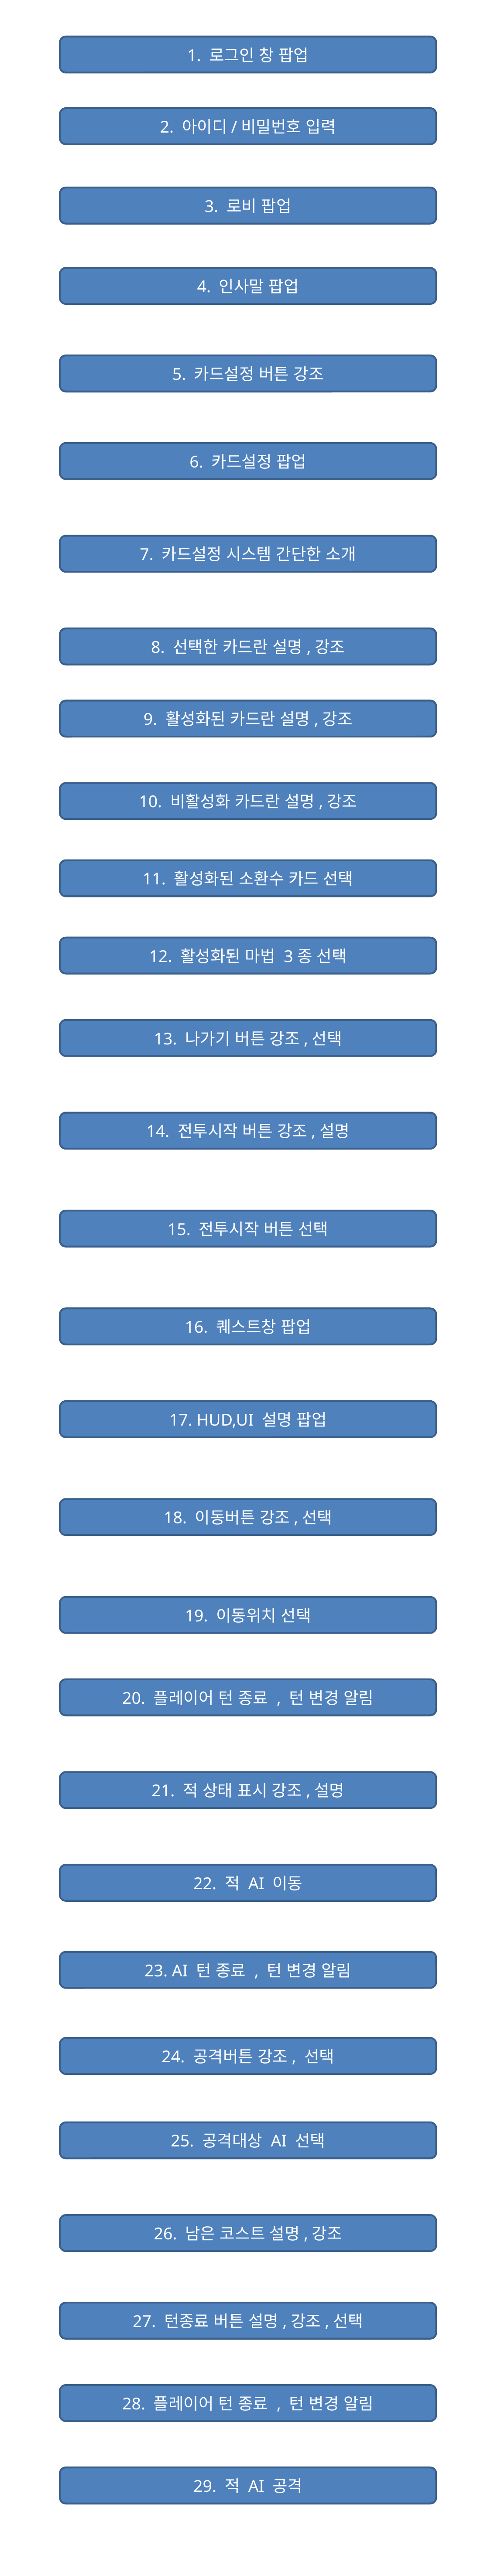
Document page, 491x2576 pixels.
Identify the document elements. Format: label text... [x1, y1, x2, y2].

text_box 2. 아이디/비밀번호 입력 [59, 107, 437, 145]
text_box 16. 퀘스트창 팝업 [58, 1307, 437, 1346]
text_box 3. 로비 팝업 [59, 186, 437, 225]
text_box 20. 플레이어 턴 종료 , 턴 변경 알림 [58, 1678, 437, 1716]
text_box 5. 카드설정 버튼 강조 [59, 354, 437, 392]
text_box 25. 공격대상 AI 선택 [59, 2121, 437, 2160]
text_box 18. 이동버튼 강조,선택 [58, 1498, 437, 1536]
text_box 27. 턴종료 버튼 설명,강조,선택 [58, 2302, 437, 2340]
text_box 28. 플레이어 턴 종료 , 턴 변경 알림 [58, 2384, 437, 2422]
text_box 6. 카드설정 팝업 [59, 442, 437, 480]
text_box 26. 남은 코스트 설명,강조 [59, 2214, 437, 2252]
text_box 23. AI 턴 종료 , 턴 변경 알림 [58, 1951, 437, 1989]
text_box 12. 활성화된 마법 3종 선택 [59, 936, 437, 975]
text_box 1. 로그인 창 팝업 [59, 35, 437, 74]
text_box 14. 전투시작 버튼 강조,설명 [59, 1112, 437, 1150]
text_box 29. 적 AI 공격 [58, 2466, 437, 2504]
text_box 24. 공격버튼 강조, 선택 [59, 2037, 437, 2075]
text_box 7. 카드설정 시스템 간단한 소개 [59, 535, 437, 573]
text_box 9. 활성화된 카드란 설명,강조 [59, 699, 437, 738]
text_box 22. 적 AI 이동 [58, 1863, 437, 1902]
text_box 13. 나가기 버튼 강조,선택 [59, 1019, 437, 1057]
text_box 10. 비활성화 카드란 설명,강조 [59, 782, 437, 820]
text_box 8. 선택한 카드란 설명,강조 [59, 627, 437, 665]
text_box 4. 인사말 팝업 [59, 267, 437, 305]
text_box 11. 활성화된 소환수 카드 선택 [59, 859, 437, 897]
text_box 21. 적 상태 표시 강조,설명 [59, 1771, 437, 1809]
text_box 19. 이동위치 선택 [59, 1596, 437, 1634]
text_box 17. HUD,UI 설명 팝업 [59, 1400, 437, 1438]
text_box 15. 전투시작 버튼 선택 [59, 1209, 437, 1248]
